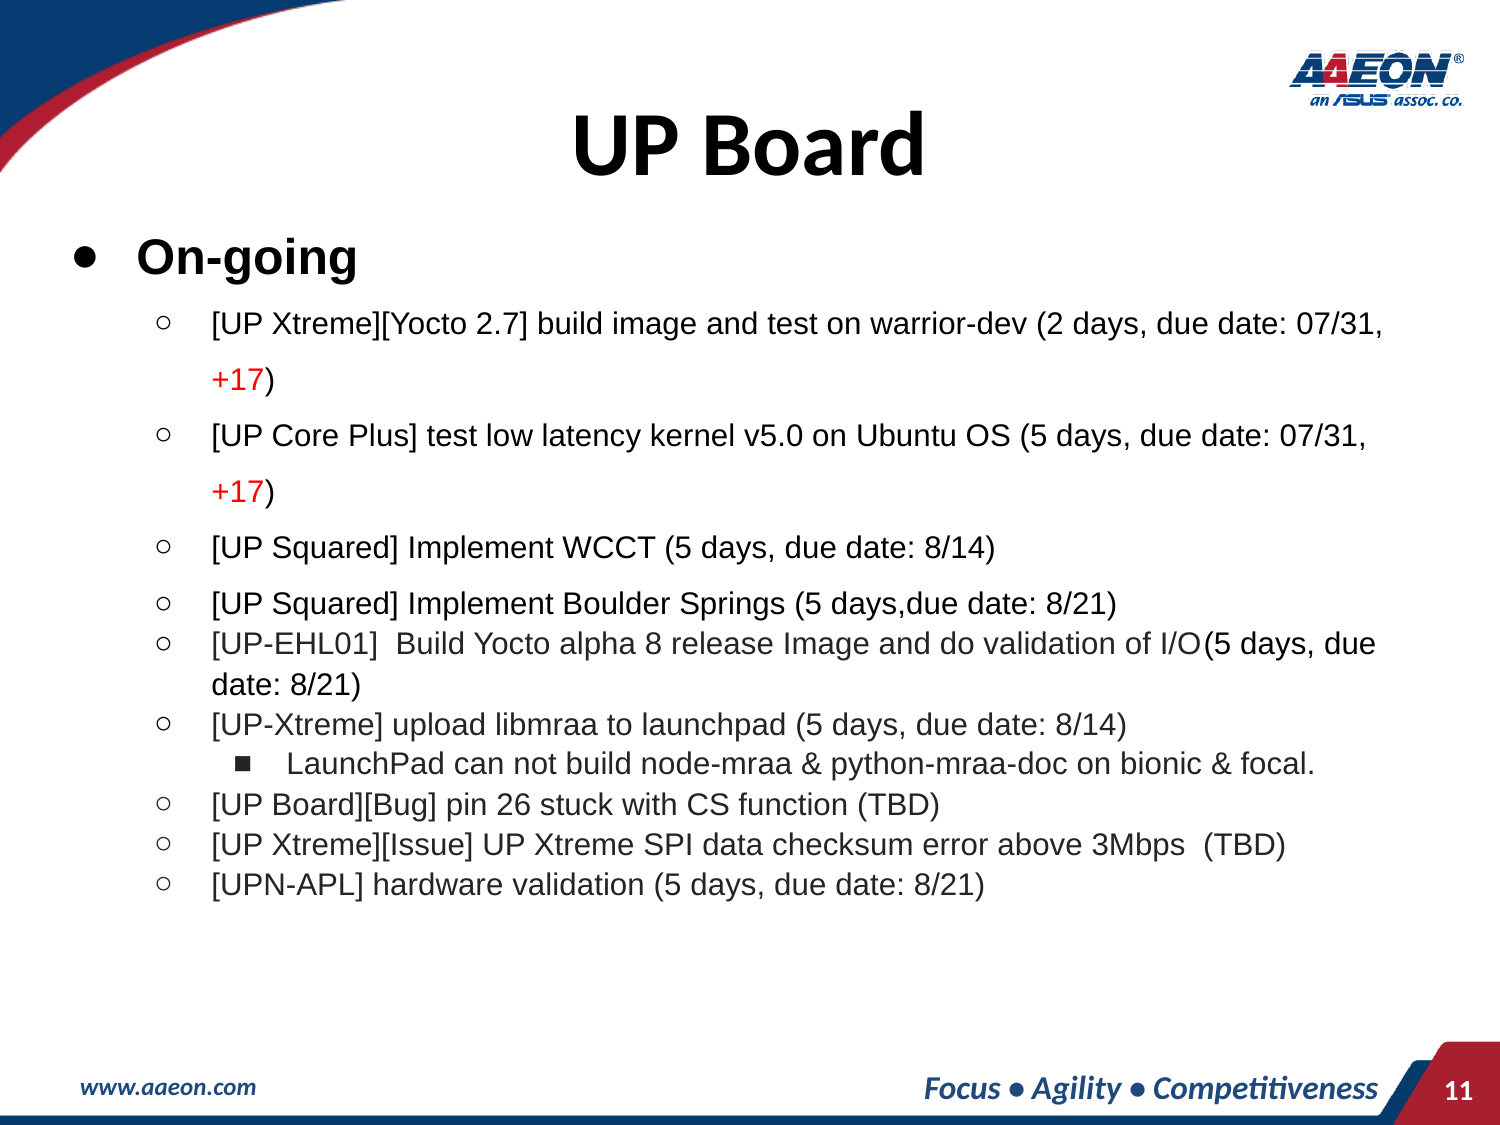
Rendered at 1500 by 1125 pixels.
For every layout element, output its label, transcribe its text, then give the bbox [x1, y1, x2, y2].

picture [0, 0, 1500, 1125]
title UP Board [75, 45, 1425, 179]
text_box ‹#› [1423, 1058, 1495, 1119]
text_box On-going [UP Xtreme][Yocto 2.7] build image and test on warrior-dev (2 days, due date: 07/31, +17) [UP Core Plus] test low latency kernel v5.0 on Ubuntu OS (5 days, due date: 07/31, +17) [UP Squared] Implement WCCT (5 days, due date: 8/14) [UP Squared] Implement Boulder Springs (5 days,due date: 8/21) [UP-EHL01] Build Yocto alpha 8 release Image and do validation of I/O(5 days, due date: 8/21) [UP-Xtreme] upload libmraa to launchpad (5 days, due date: 8/14) LaunchPad can not build node-mraa & python-mraa-doc on bionic & focal. [UP Board][Bug] pin 26 stuck with CS function (TBD) [UP Xtreme][Issue] UP Xtreme SPI data checksum error above 3Mbps (TBD) [UPN-APL] hardware validation (5 days, due date: 8/21) [46, 179, 1457, 967]
text_box Focus • Agility • Competitiveness [879, 1058, 1423, 1113]
